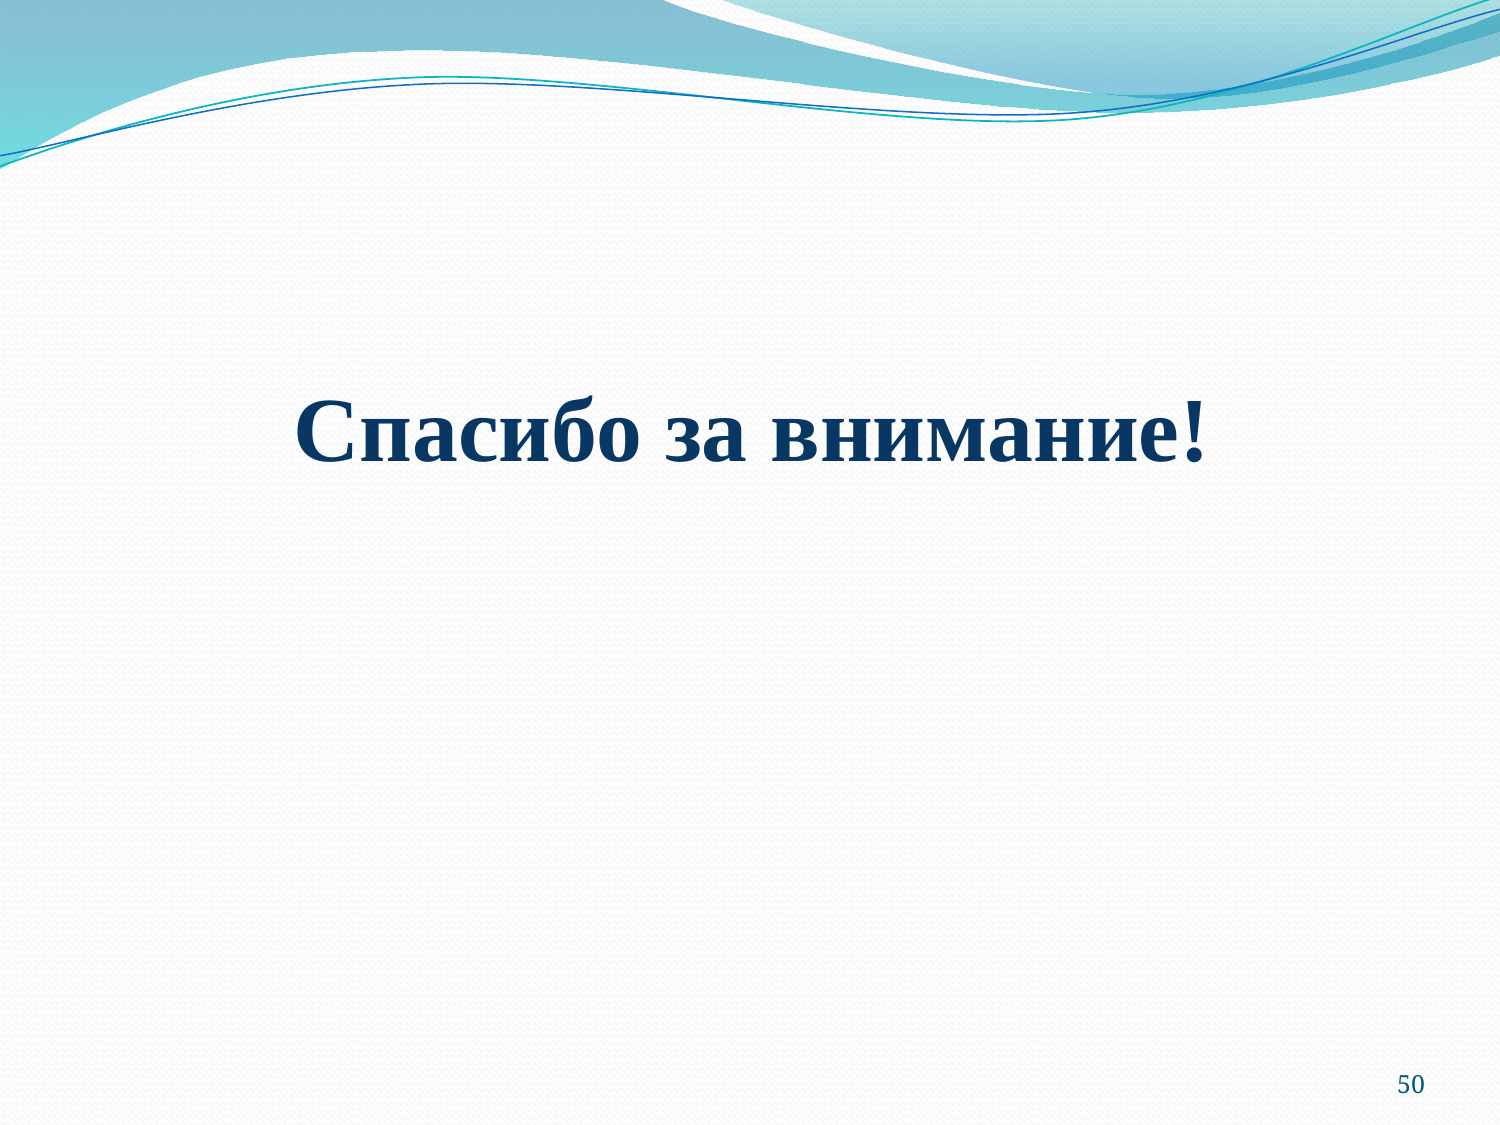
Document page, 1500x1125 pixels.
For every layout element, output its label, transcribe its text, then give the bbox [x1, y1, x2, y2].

text_box Спасибо за внимание! [105, 374, 1400, 807]
slide_number 50 [1299, 1042, 1425, 1103]
